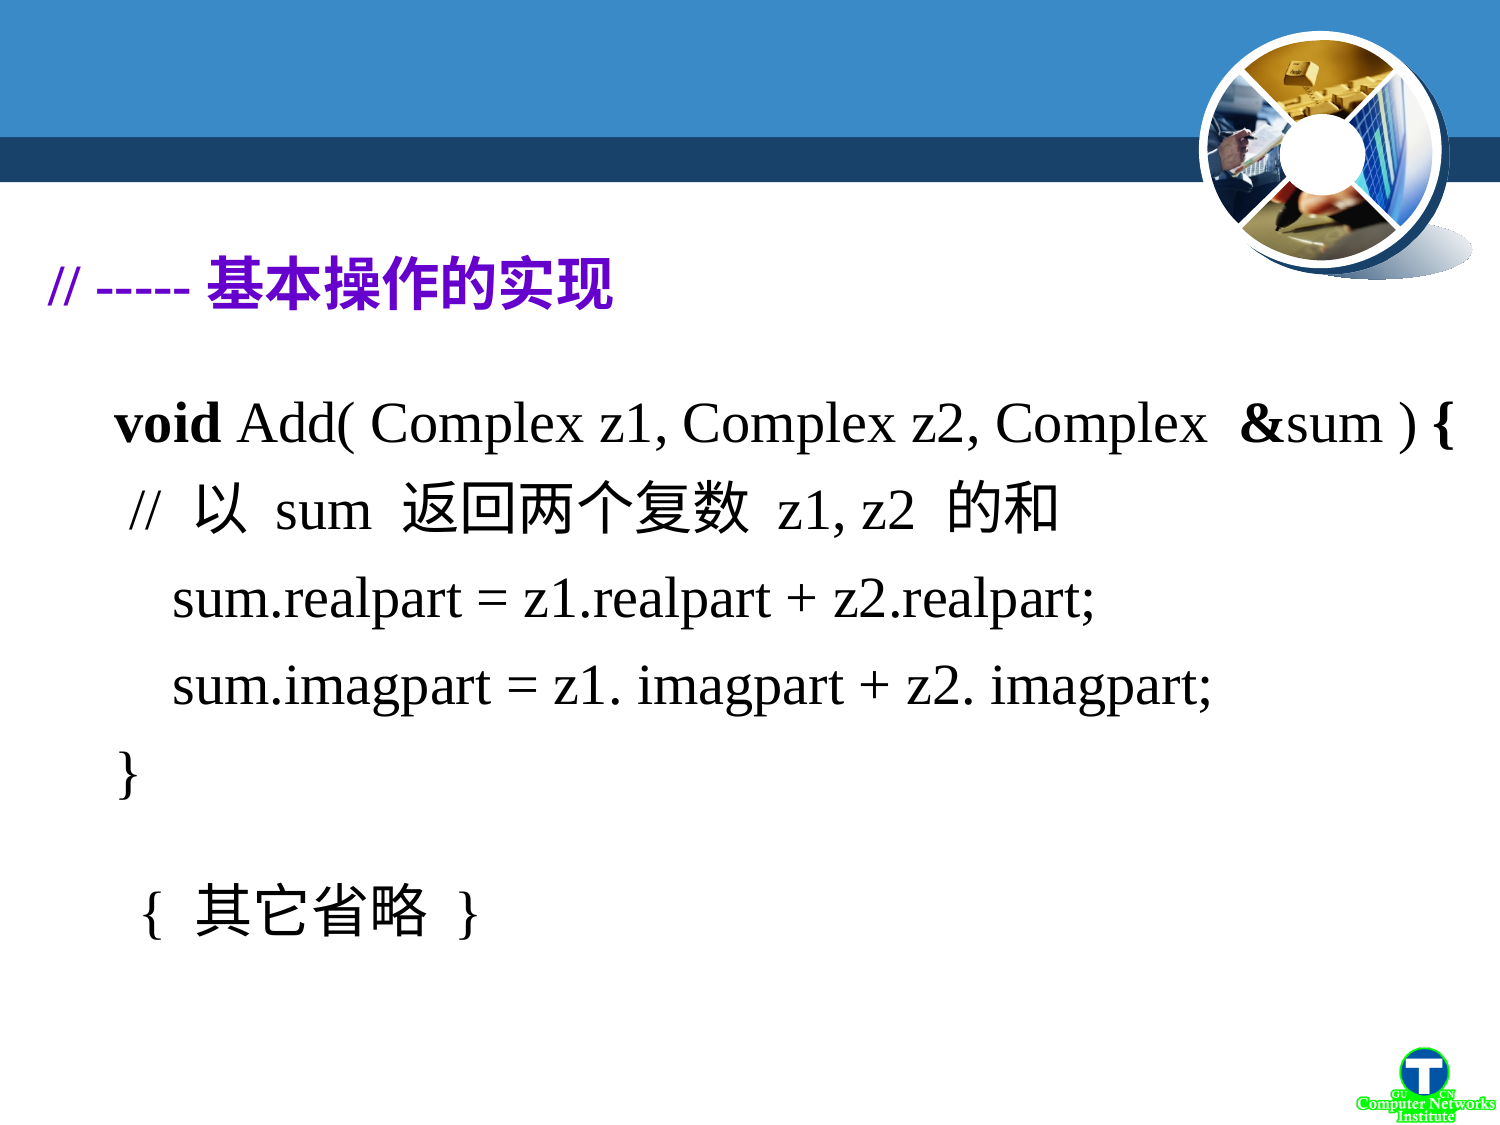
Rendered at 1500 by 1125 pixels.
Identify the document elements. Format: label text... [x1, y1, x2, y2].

picture [1244, 40, 1394, 122]
picture [1349, 73, 1433, 227]
text_box void Add( Complex z1, Complex z2, Complex &sum ) { // 以 sum 返回两个复数 z1, z2 的和 sum.realpart = z1.realpart + z2.realpart; sum.imagpart = z1. imagpart + z2. imagpart; } [99, 359, 1500, 812]
picture [1242, 181, 1396, 261]
text_box { 其它省略 } [123, 866, 498, 952]
text_box // -----基本操作的实现 [33, 239, 727, 325]
picture [1354, 1045, 1497, 1125]
picture [1207, 74, 1292, 224]
